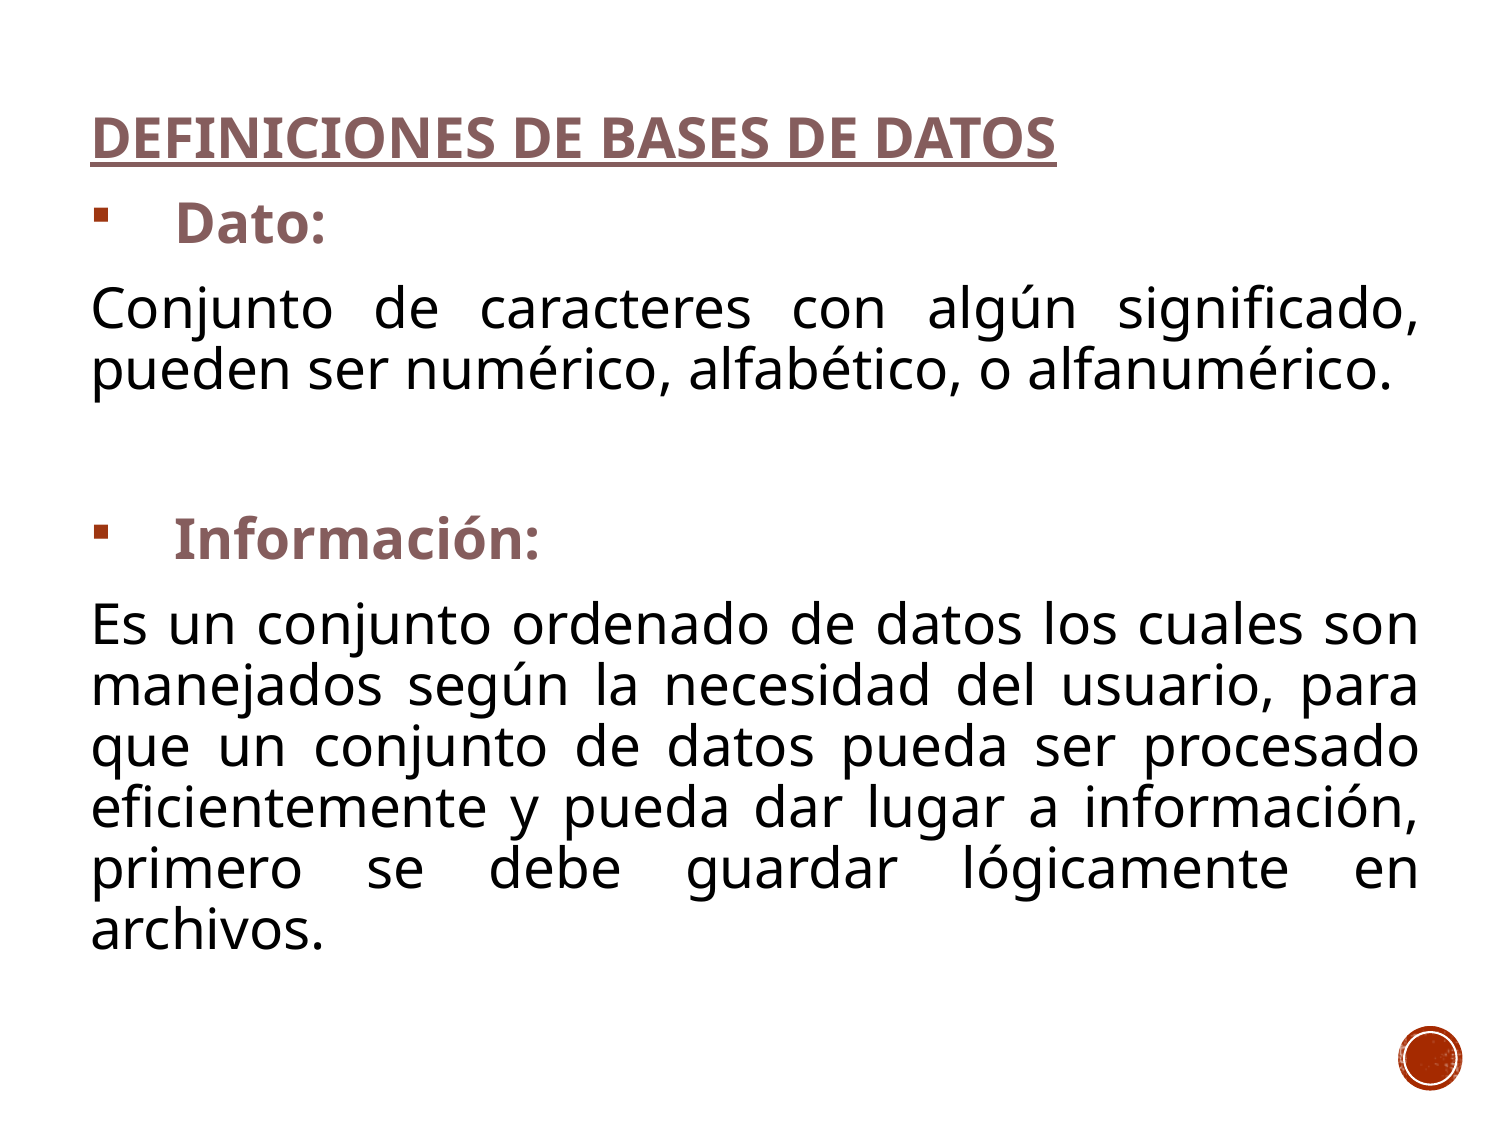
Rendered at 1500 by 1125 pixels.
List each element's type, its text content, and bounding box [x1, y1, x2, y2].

list DEFINICIONES DE BASES DE DATOS Dato: Conjunto de caracteres con algún significado, pueden ser numérico, alfabético, o alfanumérico. Información: Es un conjunto ordenado de datos los cuales son manejados según la necesidad del usuario, para que un conjunto de datos pueda ser procesado eficientemente y pueda dar lugar a información, primero se debe guardar lógicamente en archivos. [75, 101, 1436, 1005]
